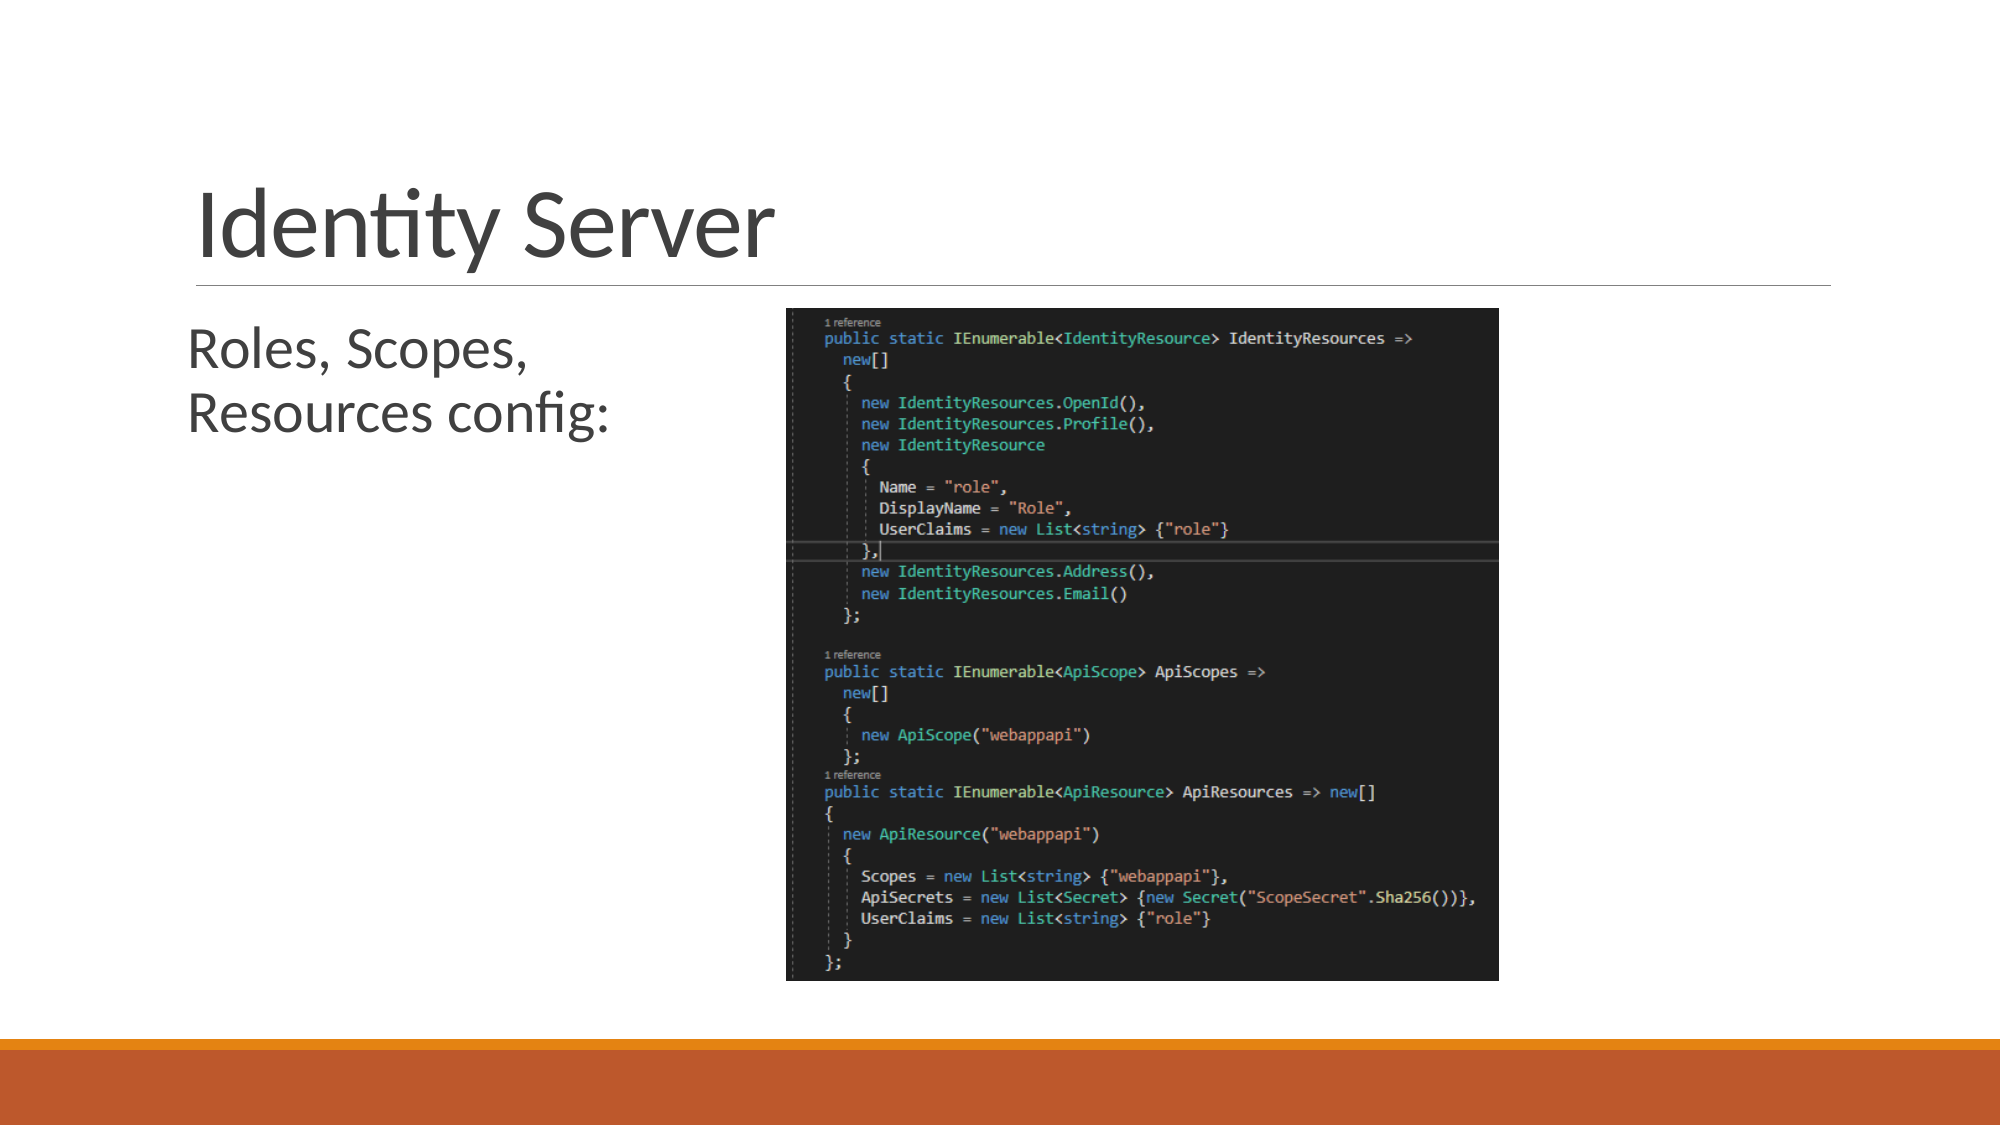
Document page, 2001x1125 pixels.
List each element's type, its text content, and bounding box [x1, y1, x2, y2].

list Roles, Scopes, Resources config: [174, 308, 752, 455]
title Identity Server [180, 47, 1830, 285]
picture [785, 308, 1500, 982]
